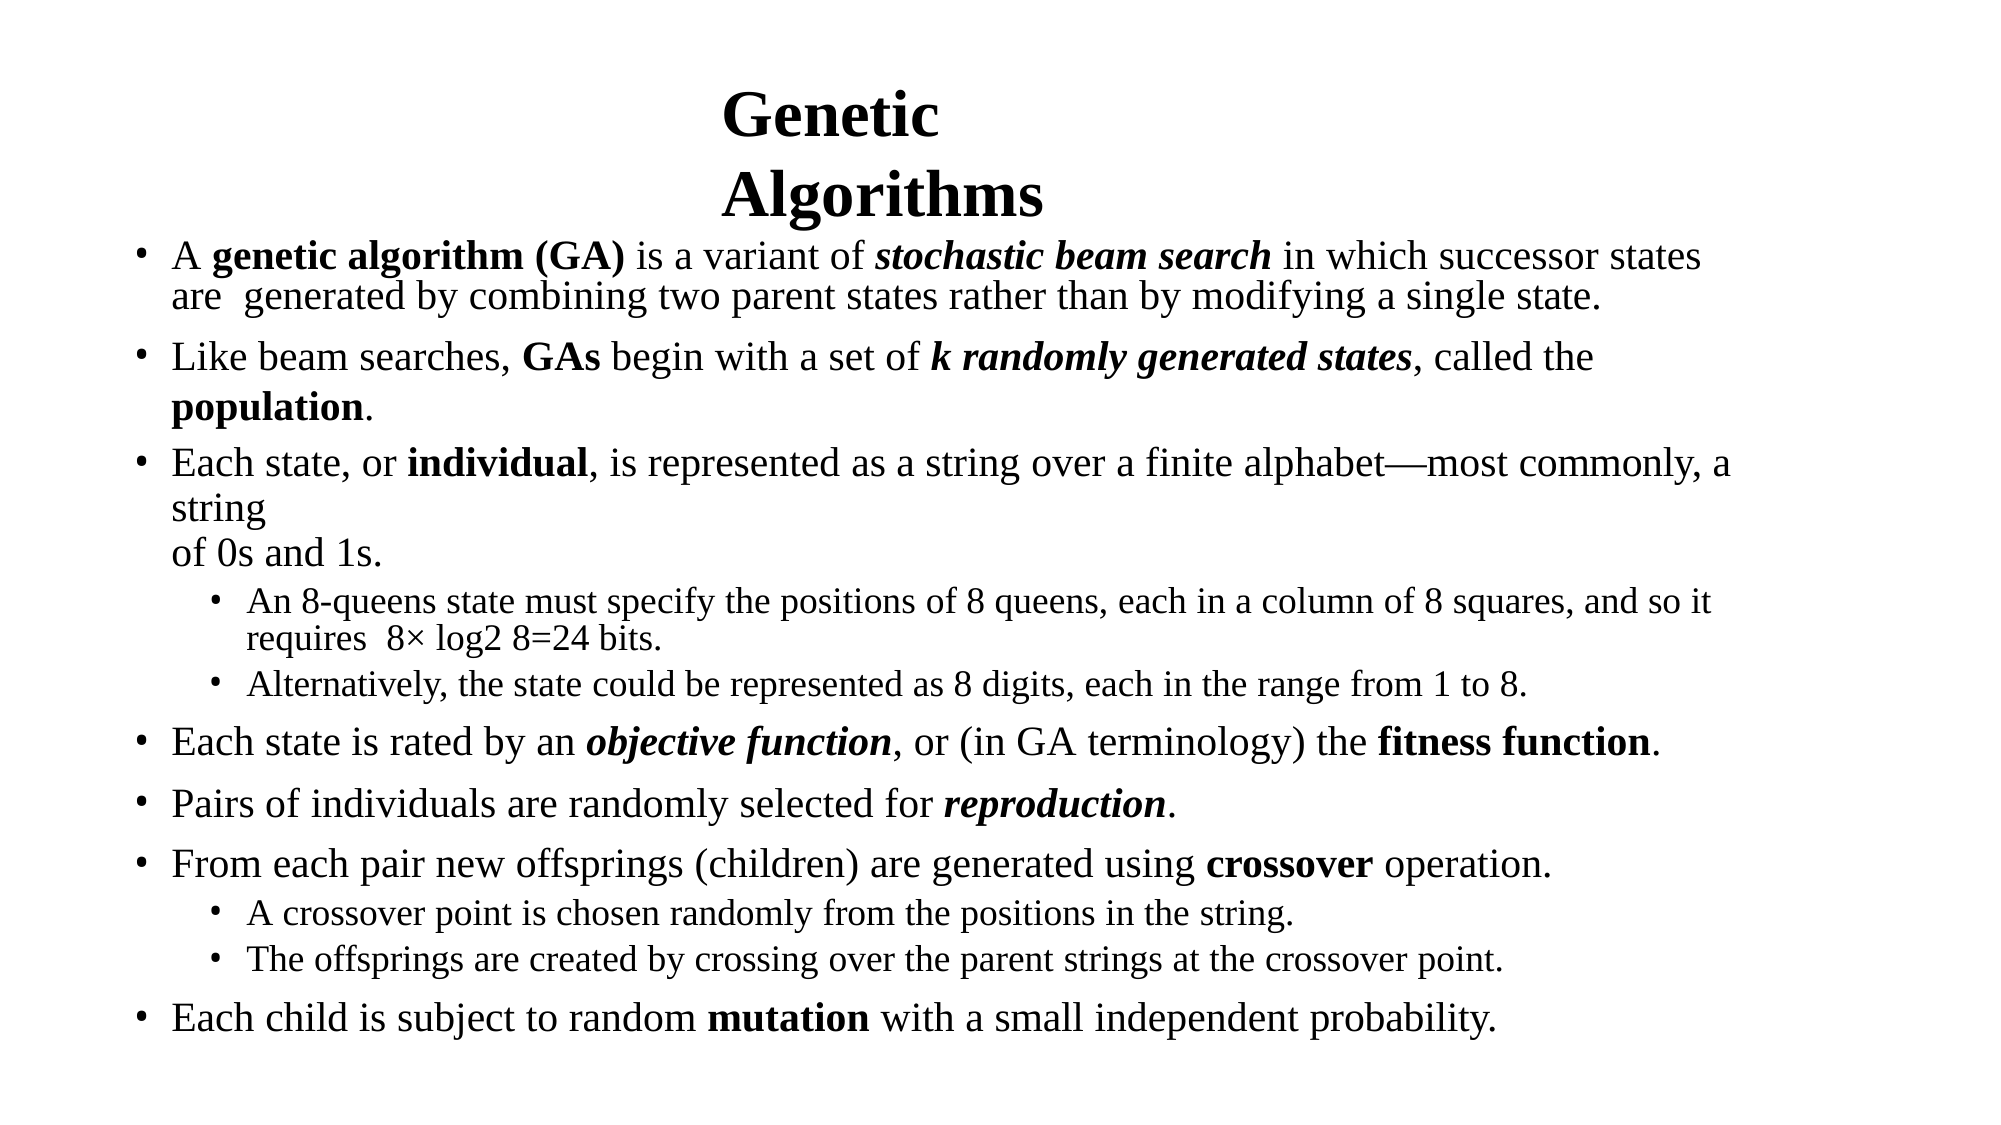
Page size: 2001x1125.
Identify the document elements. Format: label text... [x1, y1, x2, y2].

text_box A genetic algorithm (GA) is a variant of stochastic beam search in which successor states are generated by combining two parent states rather than by modifying a single state. Like beam searches, GAs begin with a set of k randomly generated states, called the population. Each state, or individual, is represented as a string over a finite alphabet—most commonly, a string of 0s and 1s. An 8-queens state must specify the positions of 8 queens, each in a column of 8 squares, and so it requires 8× log2 8=24 bits. Alternatively, the state could be represented as 8 digits, each in the range from 1 to 8. Each state is rated by an objective function, or (in GA terminology) the fitness function. Pairs of individuals are randomly selected for reproduction. From each pair new offsprings (children) are generated using crossover operation. A crossover point is chosen randomly from the positions in the string. The offsprings are created by crossing over the parent strings at the crossover point. Each child is subject to random mutation with a small independent probability. [131, 225, 1841, 1040]
title Genetic Algorithms [719, 67, 1278, 225]
